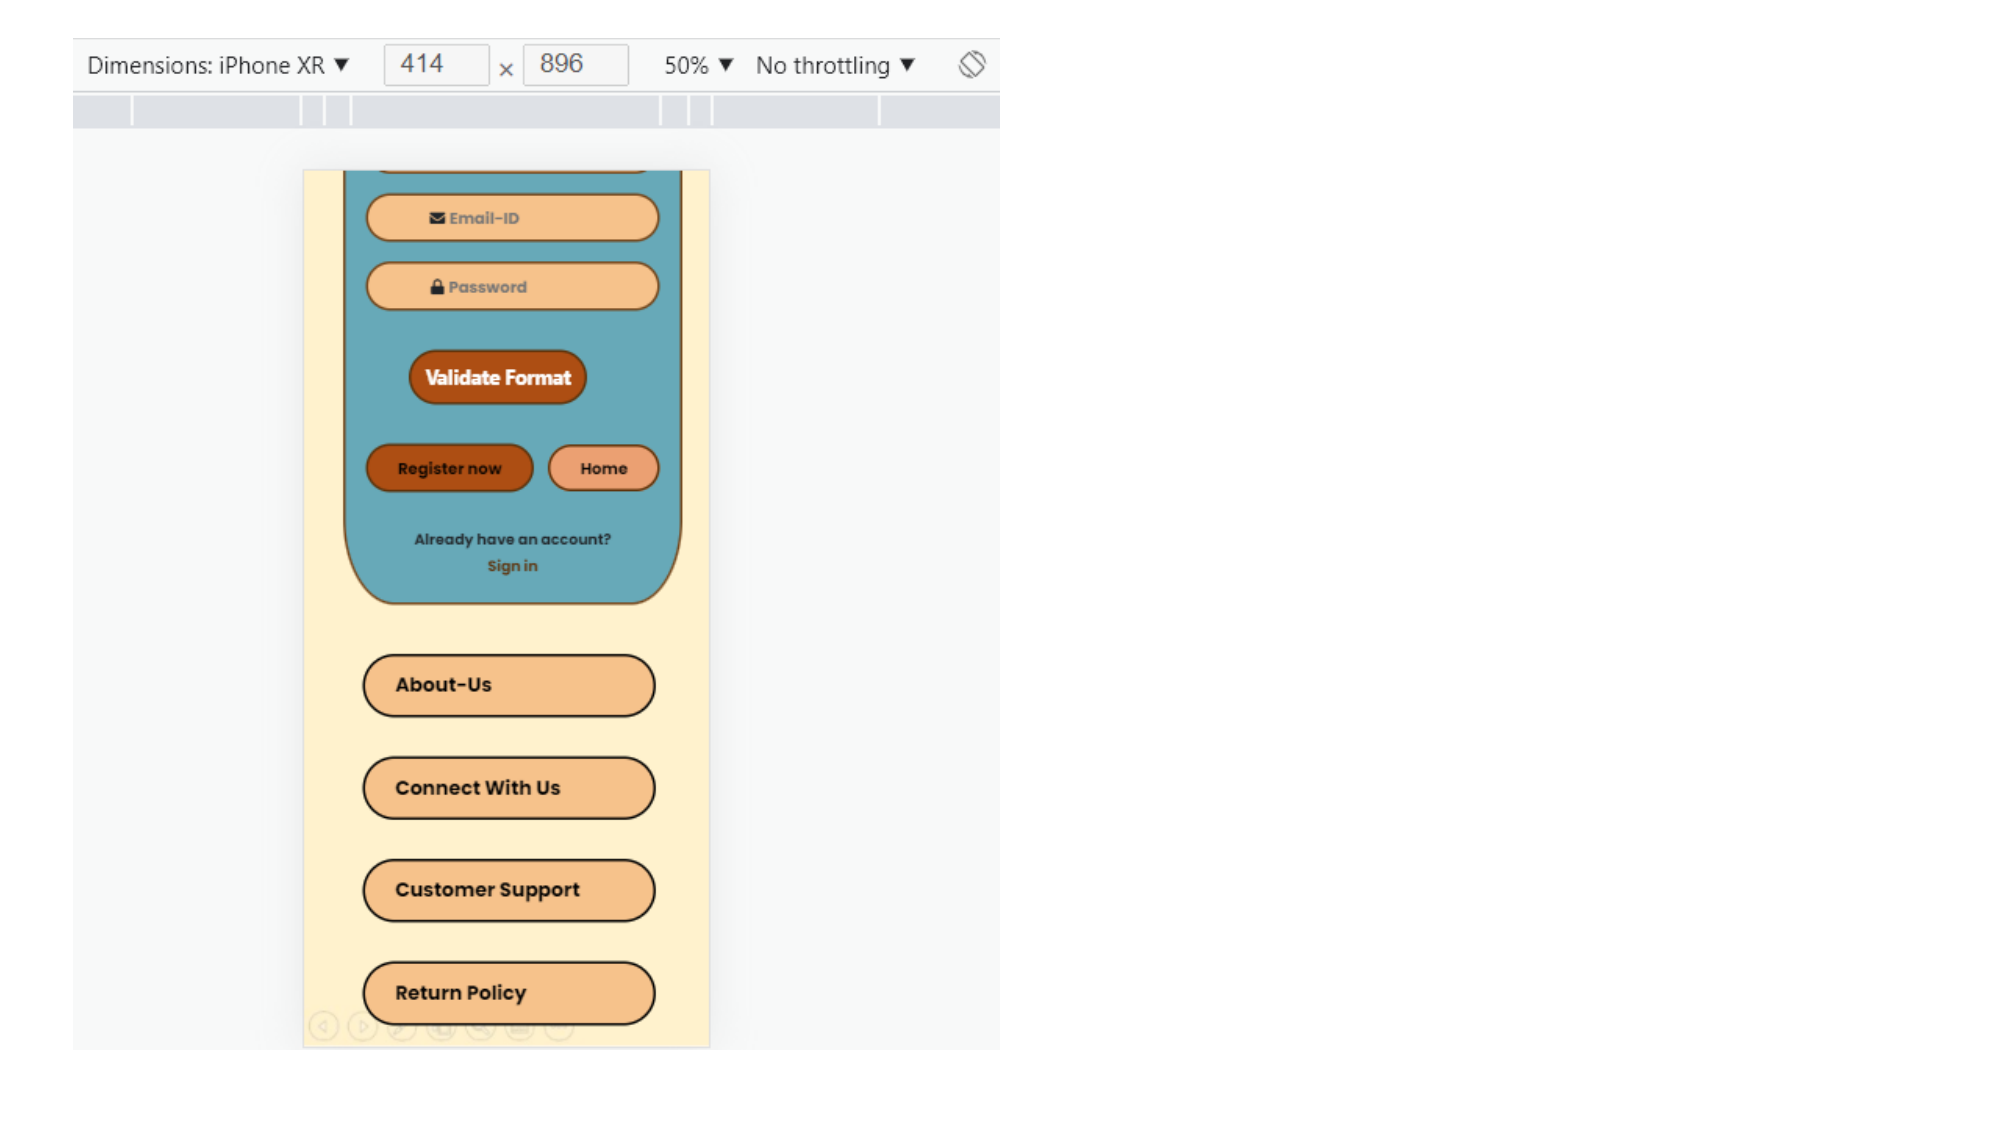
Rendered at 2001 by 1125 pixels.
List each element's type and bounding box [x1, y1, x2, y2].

picture [73, 38, 1000, 1050]
